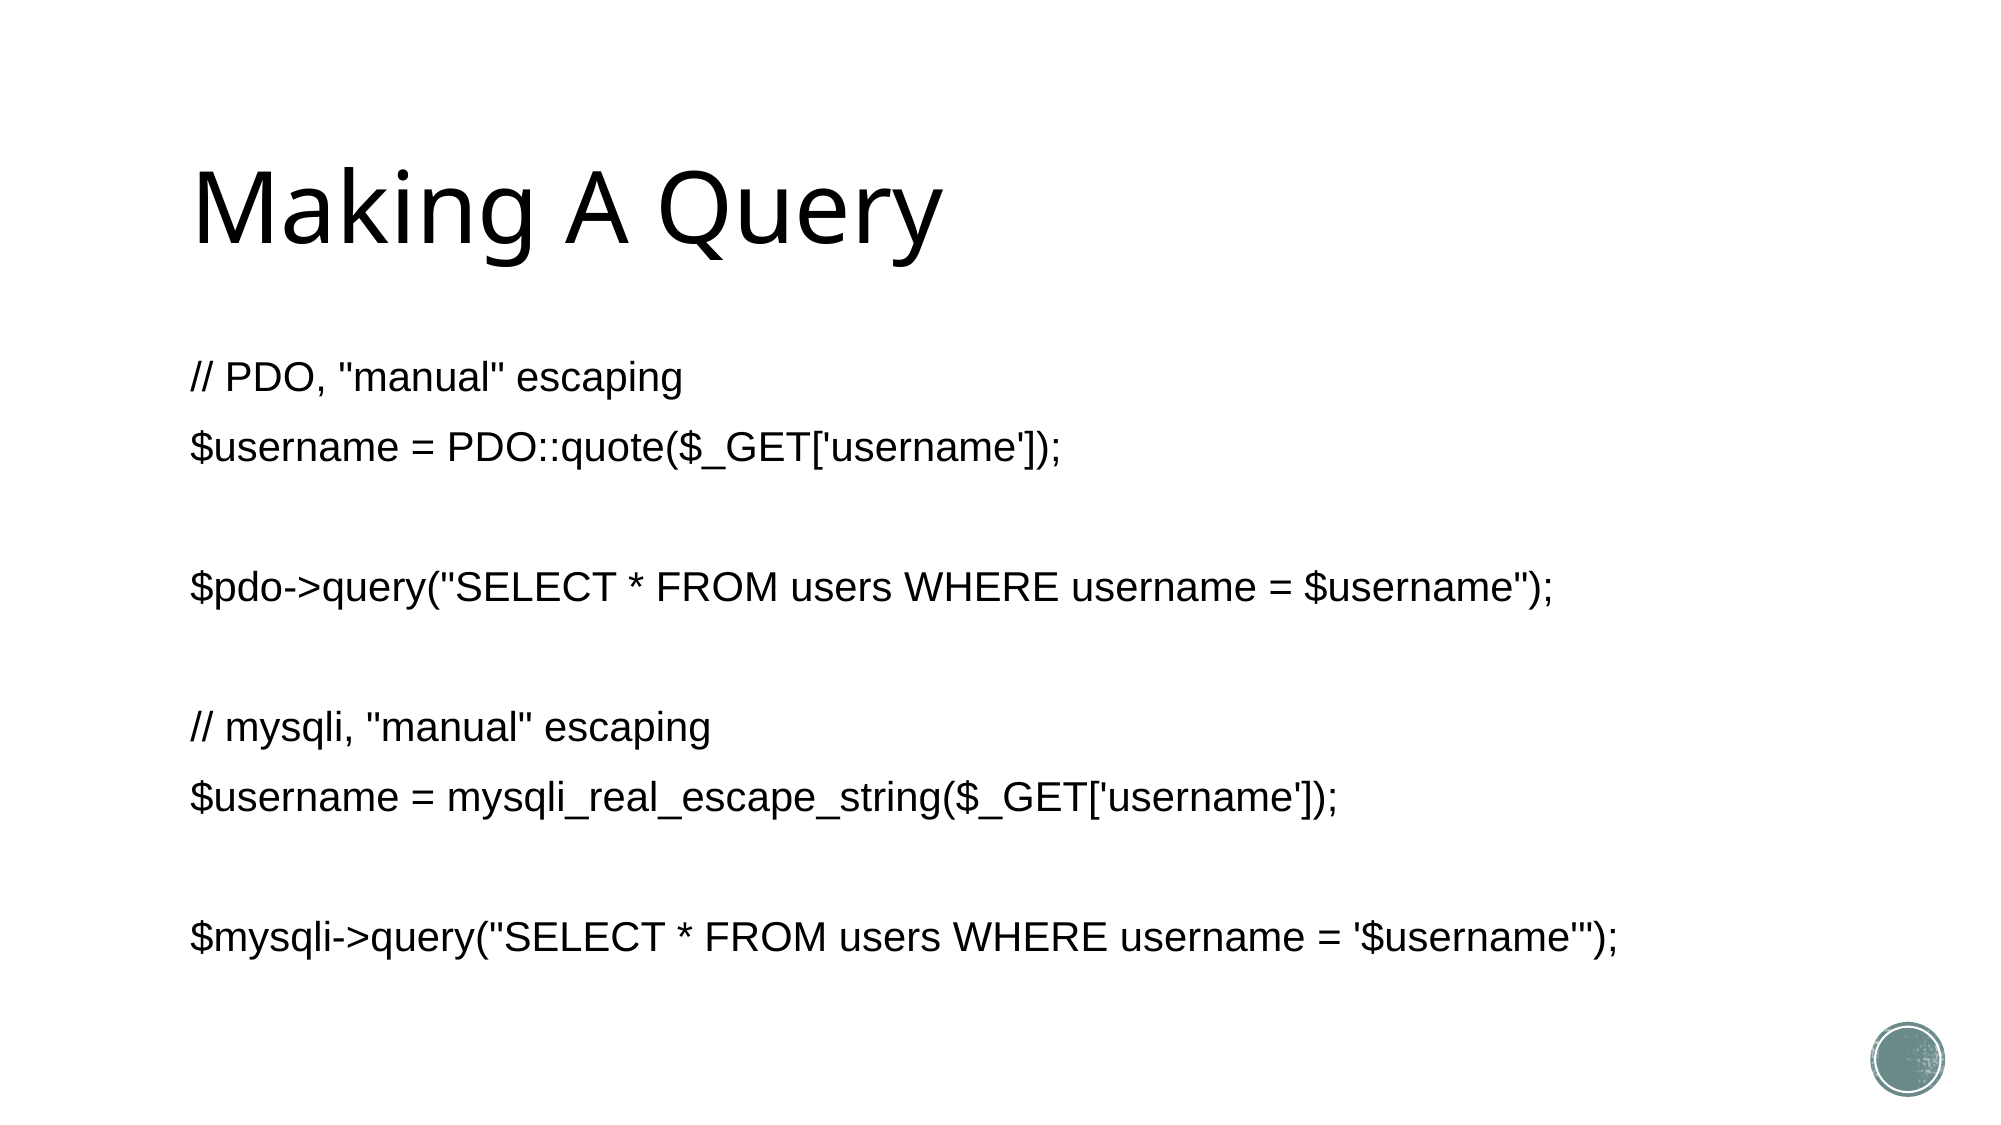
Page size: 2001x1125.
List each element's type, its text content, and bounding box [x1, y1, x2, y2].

list // PDO, "manual" escaping $username = PDO::quote($_GET['username']); $pdo->query("SELECT * FROM users WHERE username = $username"); // mysqli, "manual" escaping $username = mysqli_real_escape_string($_GET['username']); $mysqli->query("SELECT * FROM users WHERE username = '$username'"); [175, 348, 1826, 1013]
title Making A Query [175, 79, 1826, 344]
